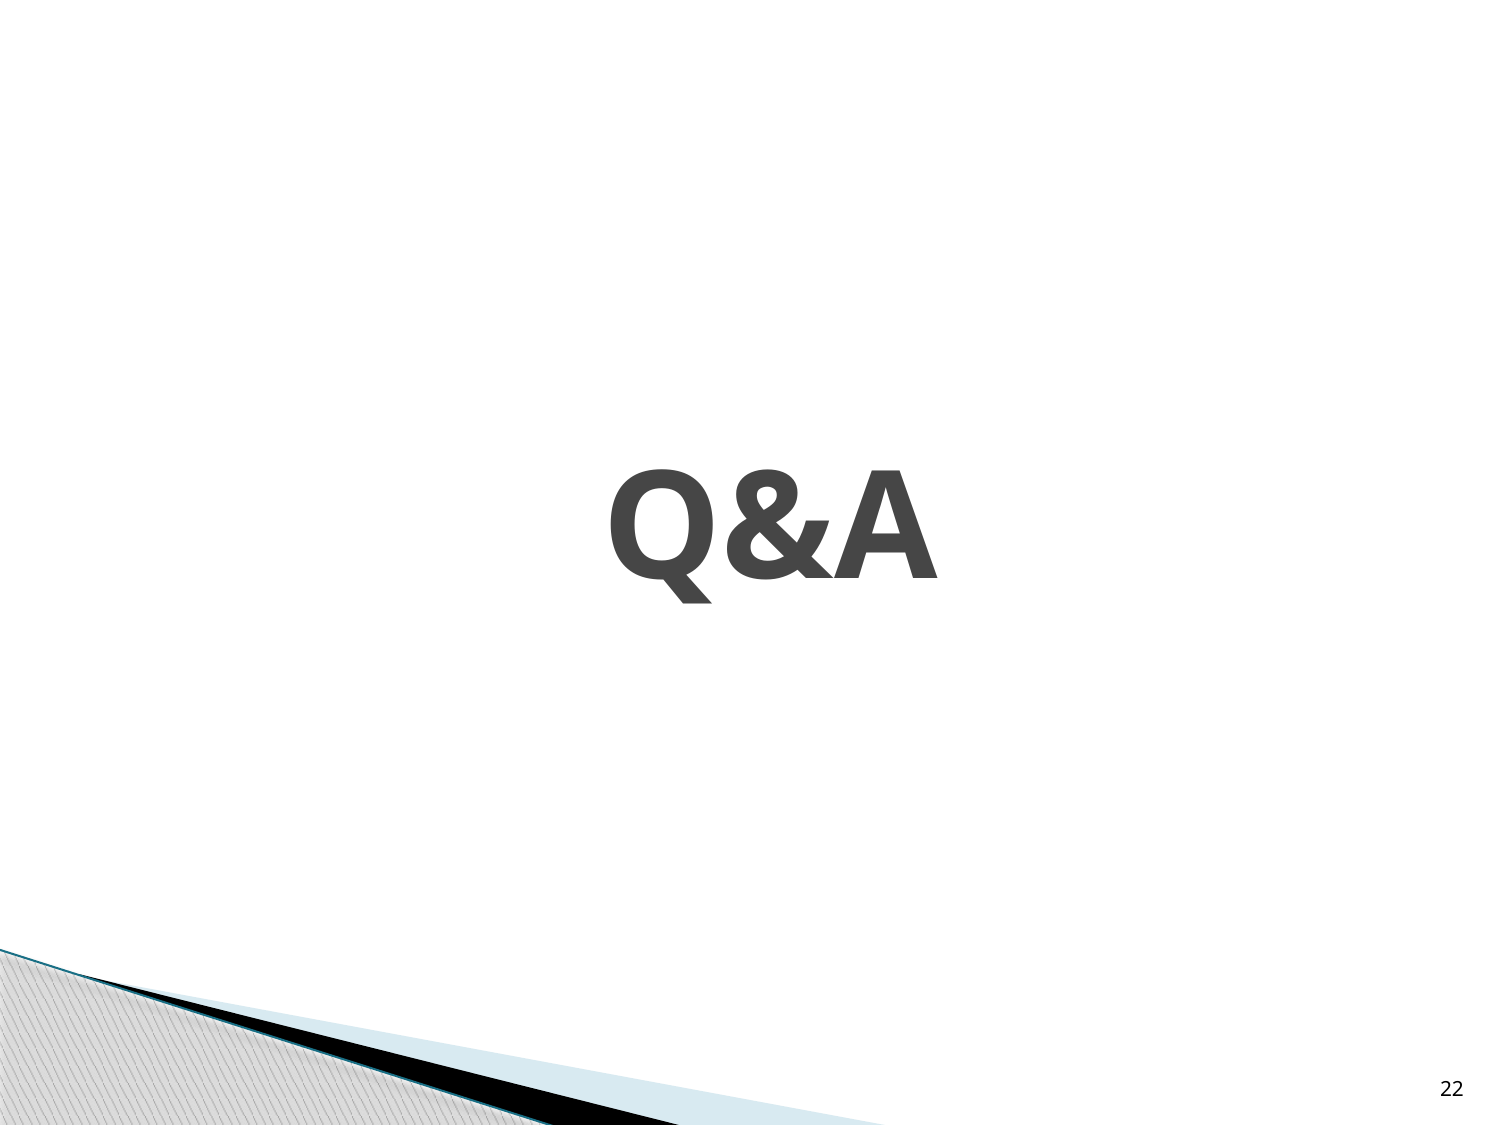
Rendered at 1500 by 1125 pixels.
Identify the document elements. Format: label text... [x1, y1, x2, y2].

title Q&A [587, 399, 963, 638]
slide_number 22 [1418, 1051, 1479, 1112]
